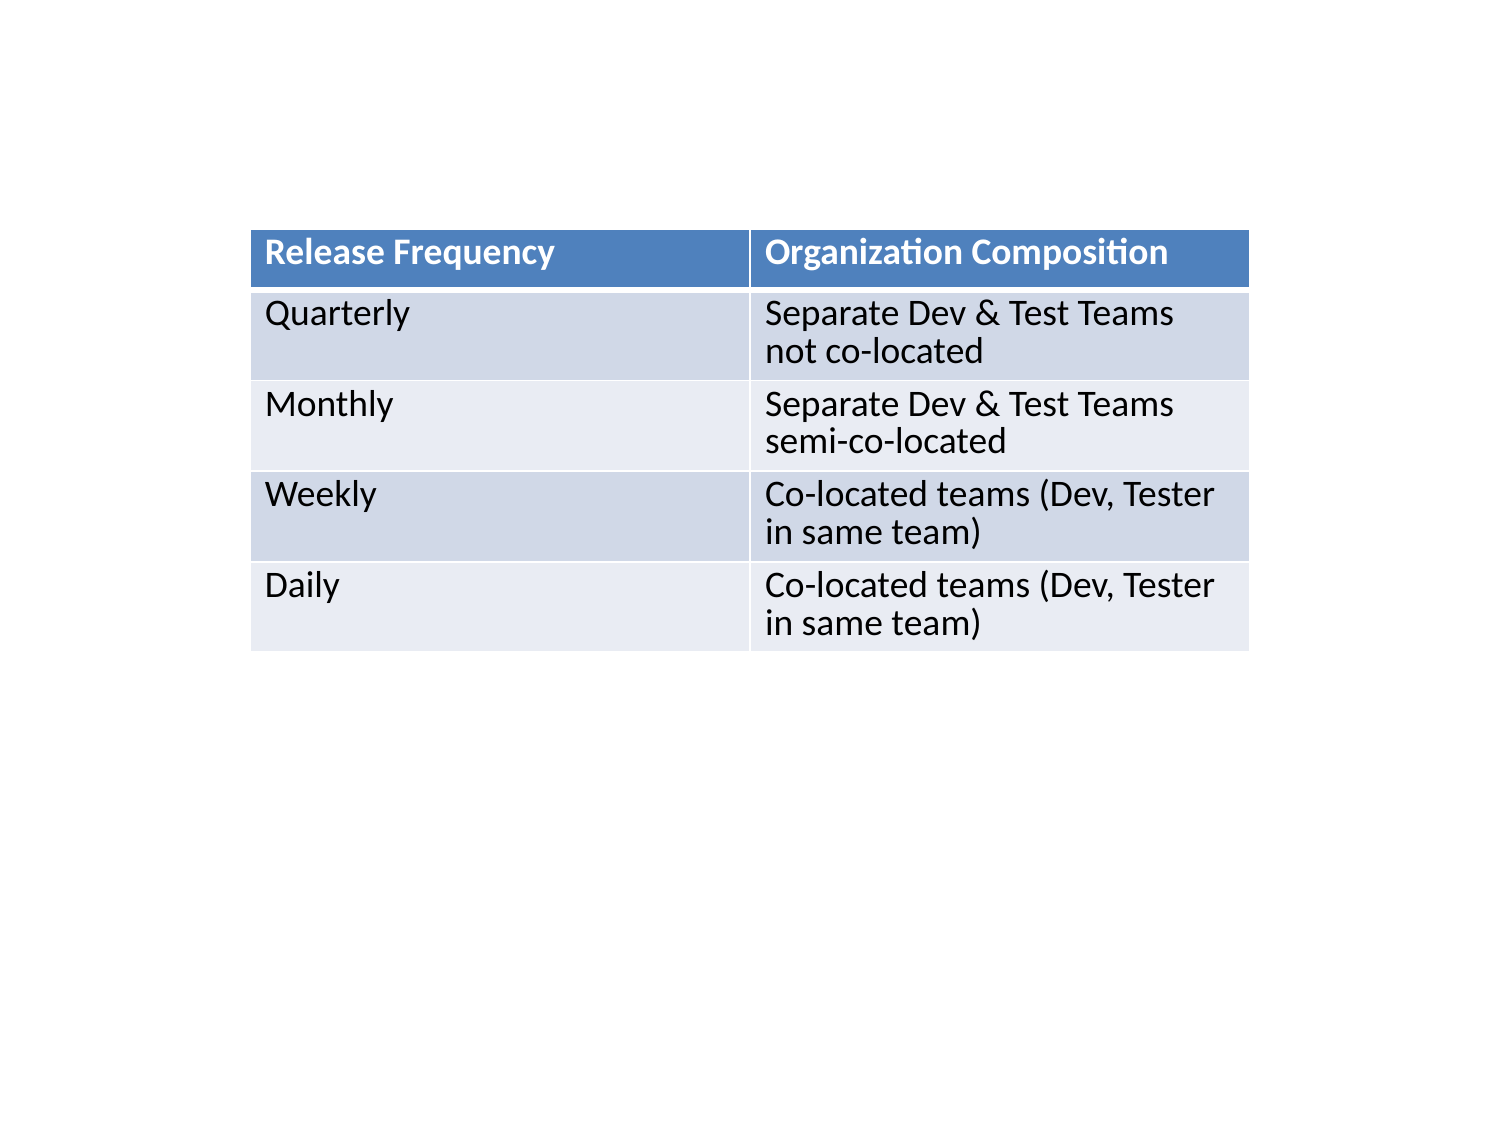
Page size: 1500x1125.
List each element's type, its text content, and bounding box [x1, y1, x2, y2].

table_cell Quarterly [251, 293, 749, 380]
table_cell Monthly [251, 381, 749, 470]
table_cell Separate Dev & Test Teams semi-co-located [751, 381, 1249, 470]
table_cell Separate Dev & Test Teams not co-located [751, 293, 1249, 380]
table_header Release Frequency [251, 230, 749, 287]
table_cell Co-located teams (Dev, Tester in same team) [751, 472, 1249, 561]
table_cell Daily [251, 563, 749, 651]
table_cell Weekly [251, 472, 749, 561]
table_cell Co-located teams (Dev, Tester in same team) [751, 563, 1249, 651]
table_header Organization Composition [751, 230, 1249, 287]
